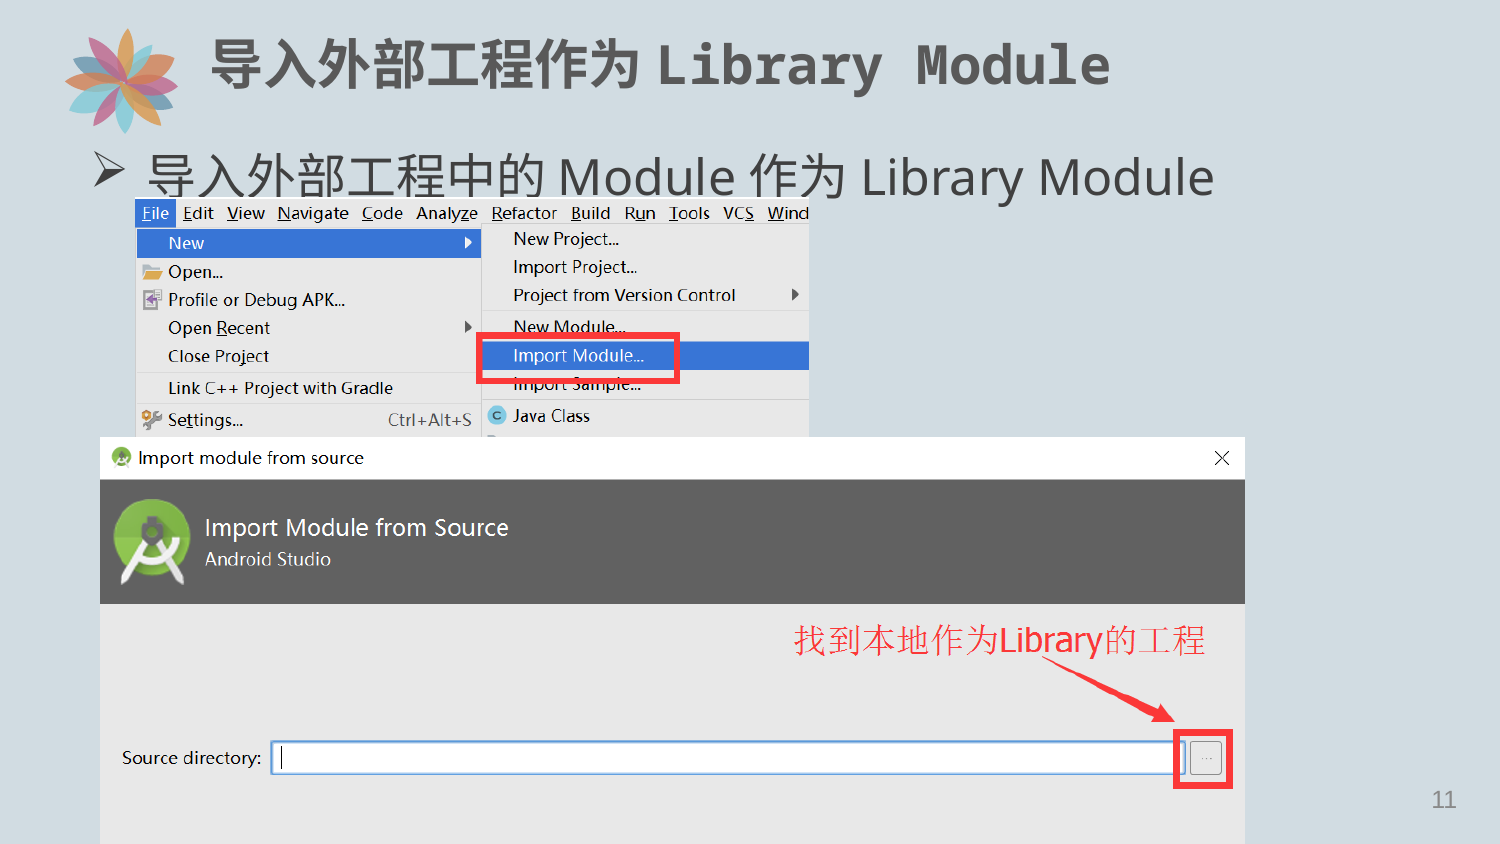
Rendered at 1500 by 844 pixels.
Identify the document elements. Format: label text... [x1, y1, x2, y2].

title 导入外部工程作为Library Module [194, 23, 1195, 122]
list 导入外部工程中的Module作为Library Module [75, 138, 1425, 753]
slide_number 10 [1364, 776, 1473, 822]
picture [100, 197, 1245, 844]
